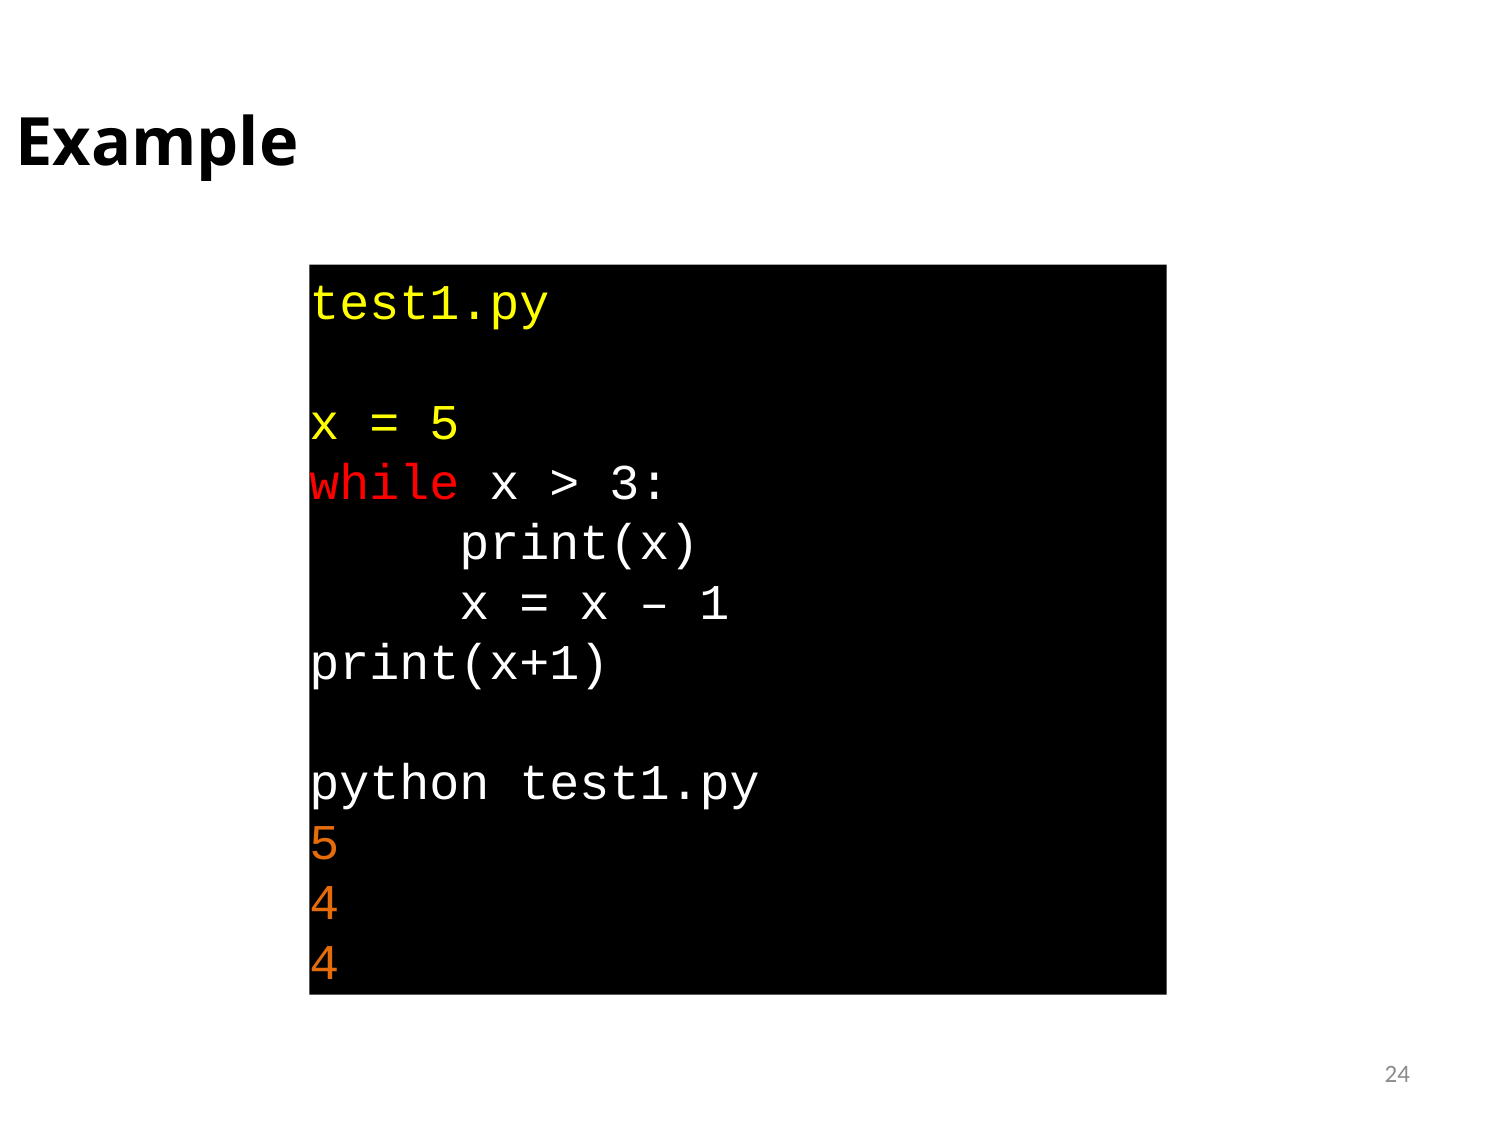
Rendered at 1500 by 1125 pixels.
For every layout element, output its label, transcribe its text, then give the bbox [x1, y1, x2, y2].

title Example [0, 45, 1350, 233]
slide_number 24 [1074, 1042, 1425, 1103]
text_box test1.py x = 5 while x > 3: print(x) x = x – 1 print(x+1) python test1.py 5 4 4 [309, 264, 1167, 995]
